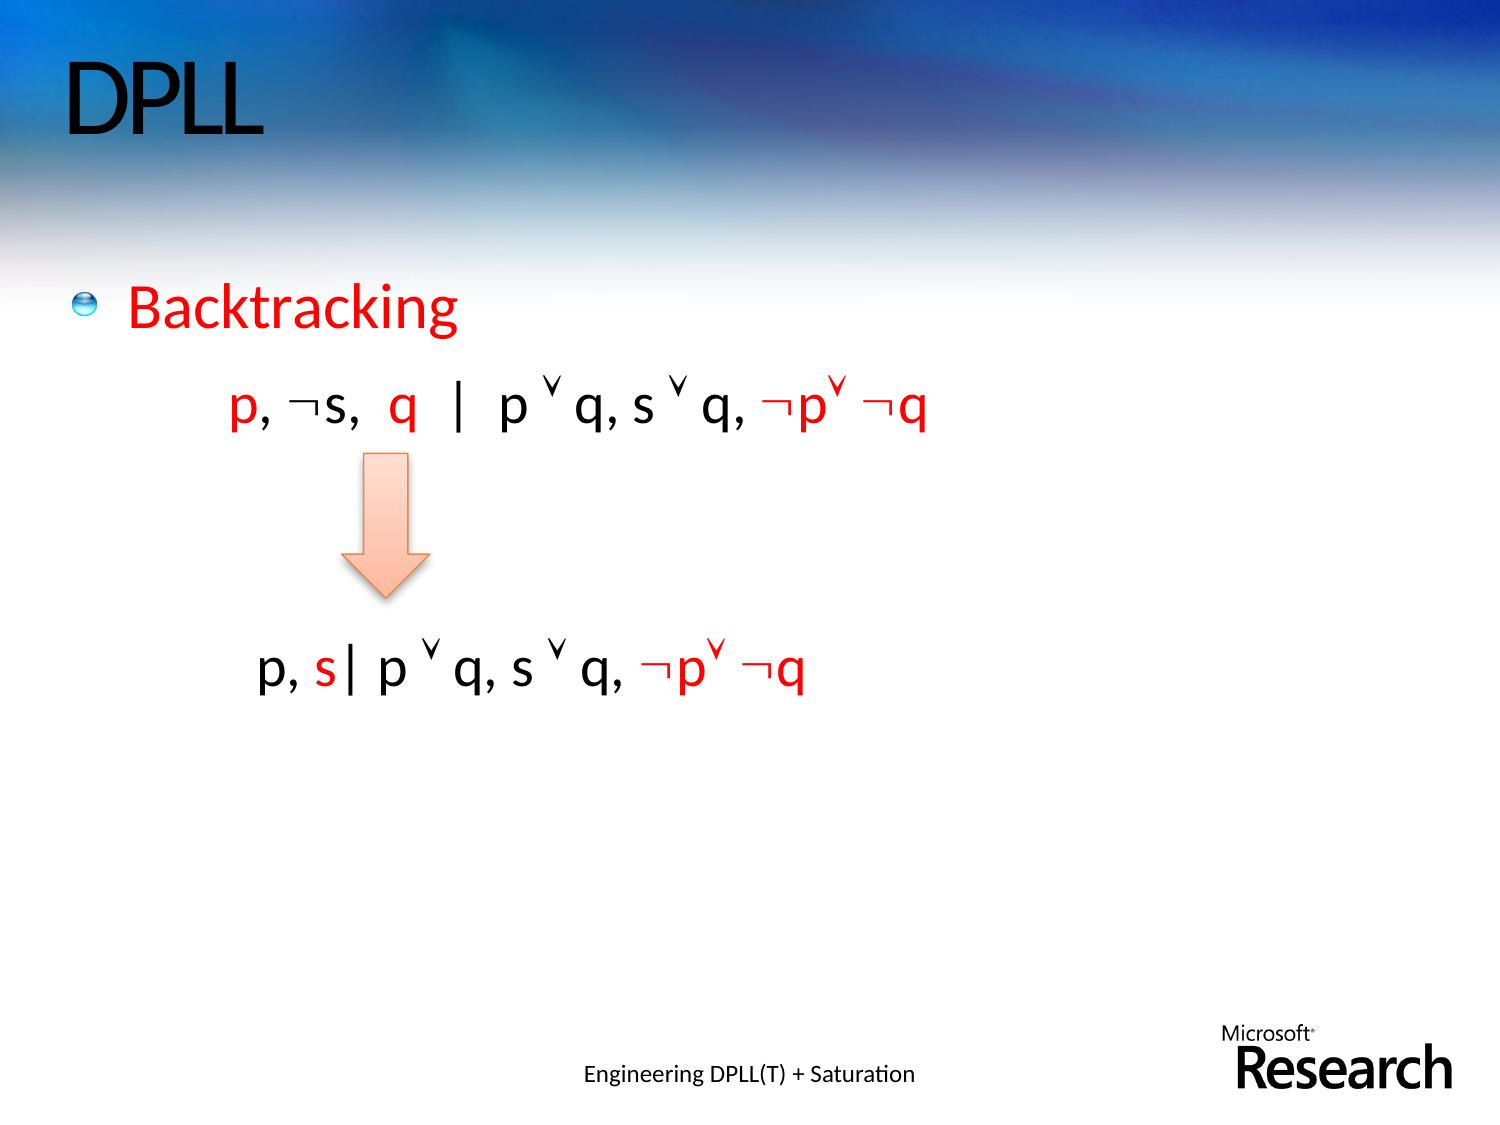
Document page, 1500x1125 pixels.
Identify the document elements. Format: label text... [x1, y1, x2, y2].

text_box p, s| p  q, s  q, p q [153, 620, 945, 706]
footer Engineering DPLL(T) + Saturation [512, 1042, 988, 1103]
list Backtracking [63, 273, 1439, 344]
text_box [340, 513, 431, 599]
picture [0, 0, 1500, 1125]
title DPLL [62, 37, 1438, 161]
text_box p, s, q | p  q, s  q, p q [125, 357, 944, 513]
